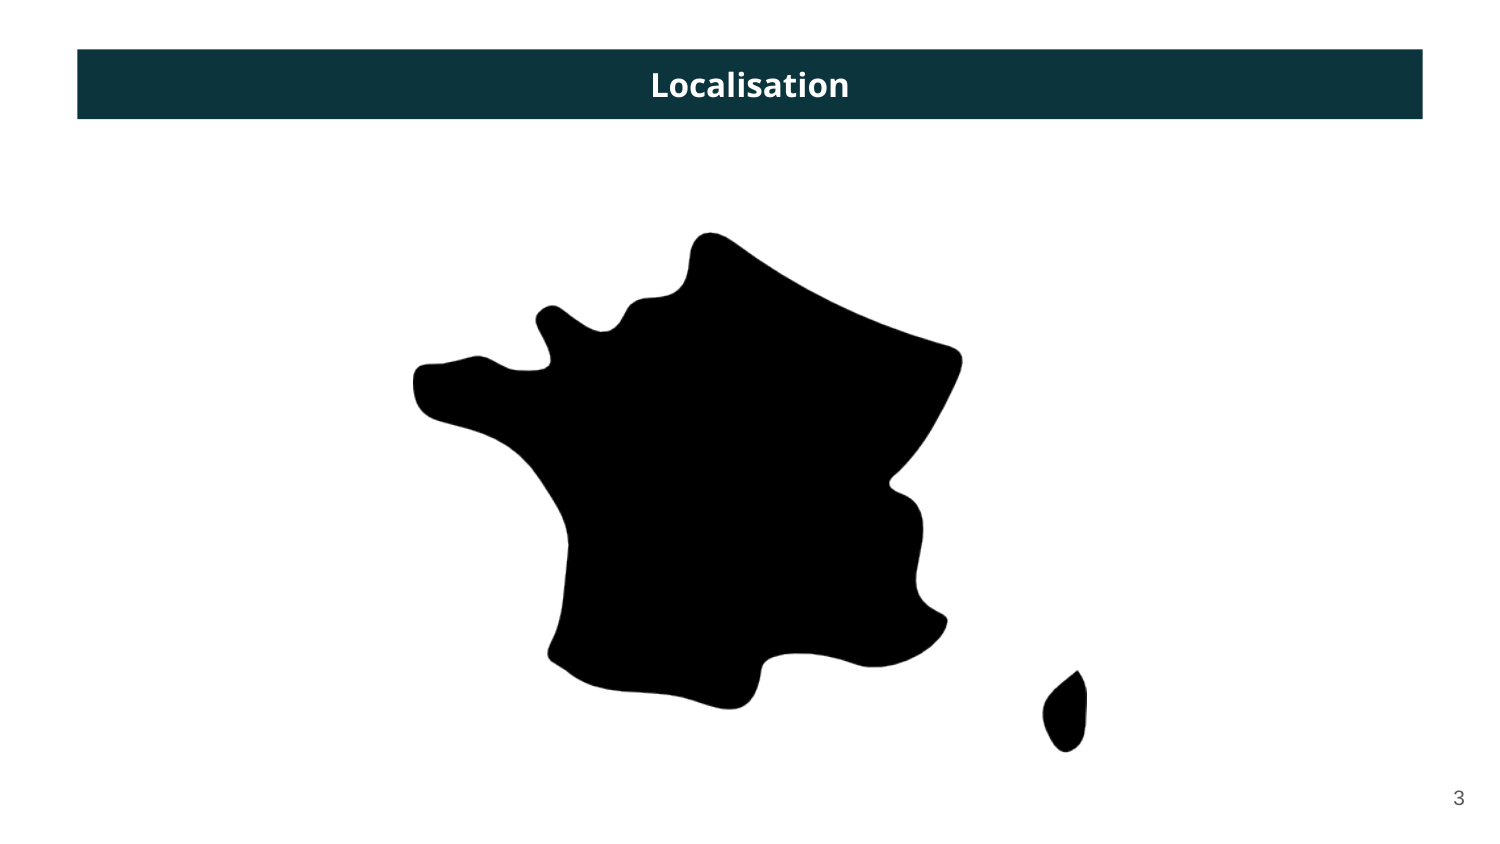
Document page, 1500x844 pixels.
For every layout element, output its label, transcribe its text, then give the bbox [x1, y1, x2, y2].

picture [412, 155, 1088, 830]
text_box Localisation [77, 49, 1423, 120]
slide_number ‹#› [1389, 764, 1480, 830]
